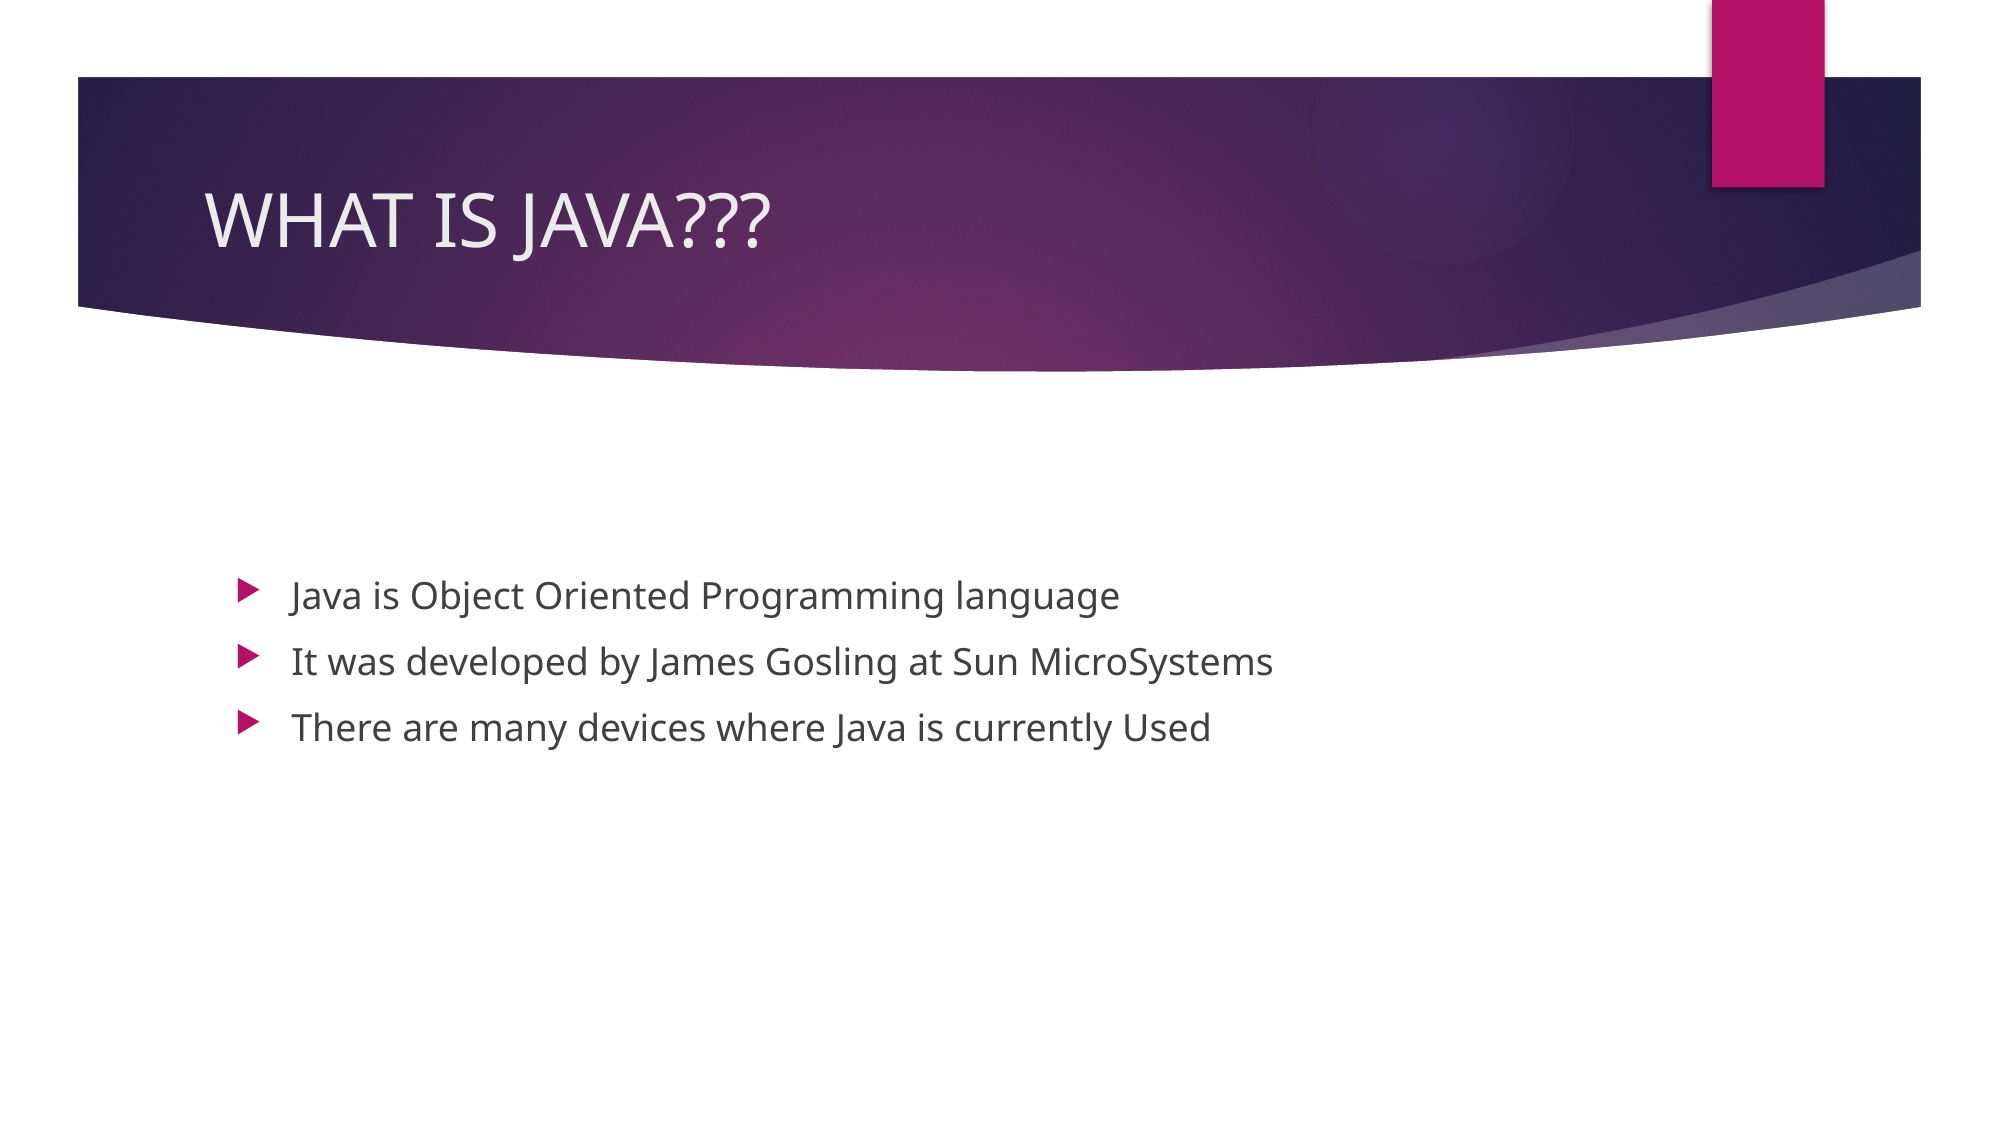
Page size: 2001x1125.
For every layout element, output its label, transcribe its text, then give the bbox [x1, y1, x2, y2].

title WHAT IS JAVA??? [189, 159, 1627, 276]
list Java is Object Oriented Programming language It was developed by James Gosling at Sun MicroSystems There are many devices where Java is currently Used [220, 564, 1668, 1125]
